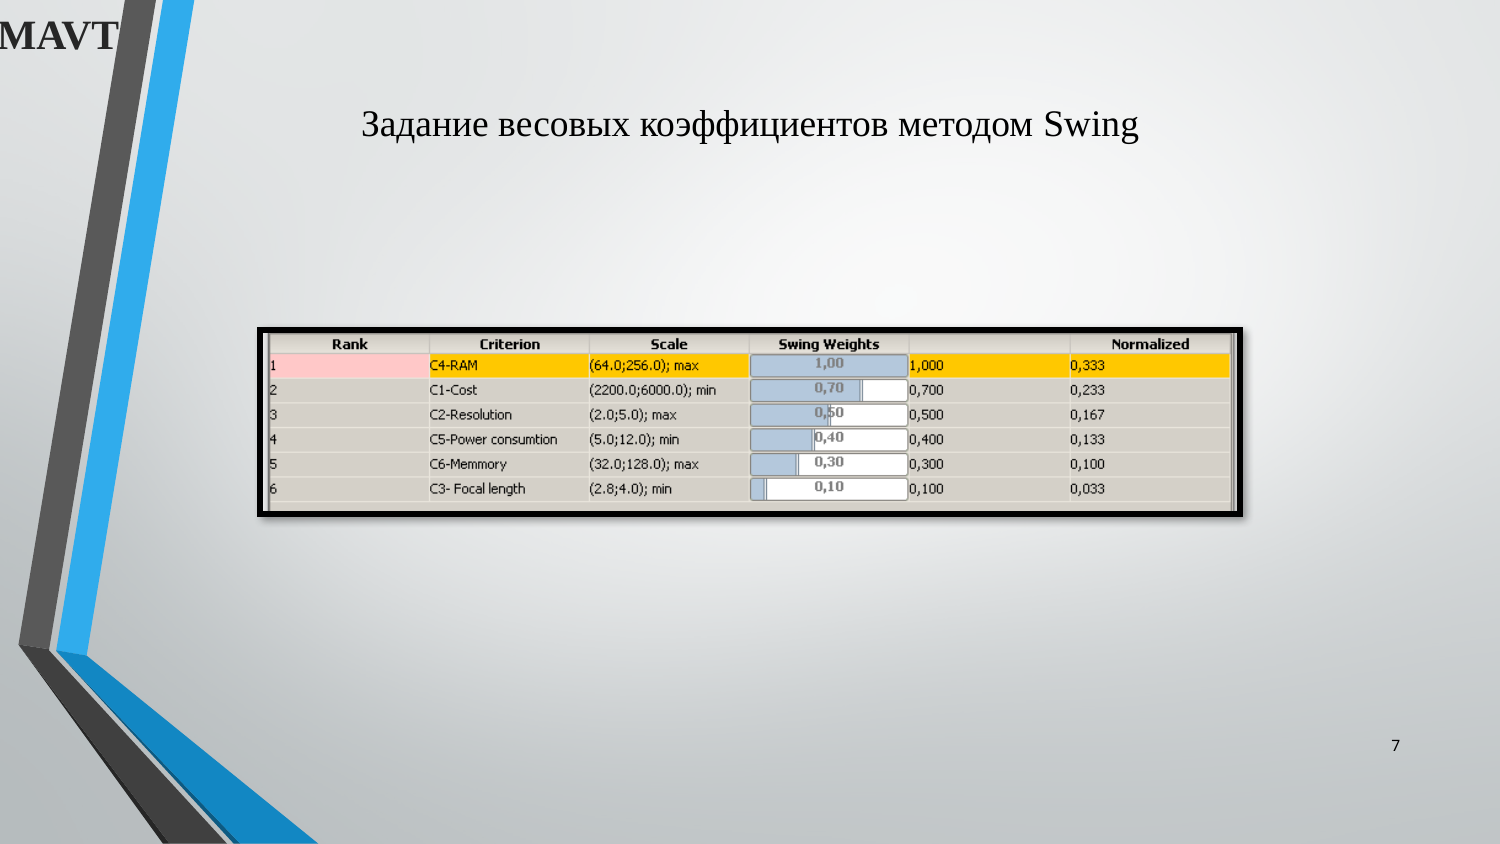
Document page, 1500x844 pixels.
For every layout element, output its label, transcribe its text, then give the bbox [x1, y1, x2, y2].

picture [262, 332, 1237, 512]
slide_number 7 [1347, 723, 1416, 769]
text_box Задание весовых коэффициентов методом Swing [273, 91, 1227, 151]
text_box МAVT [0, 0, 159, 65]
